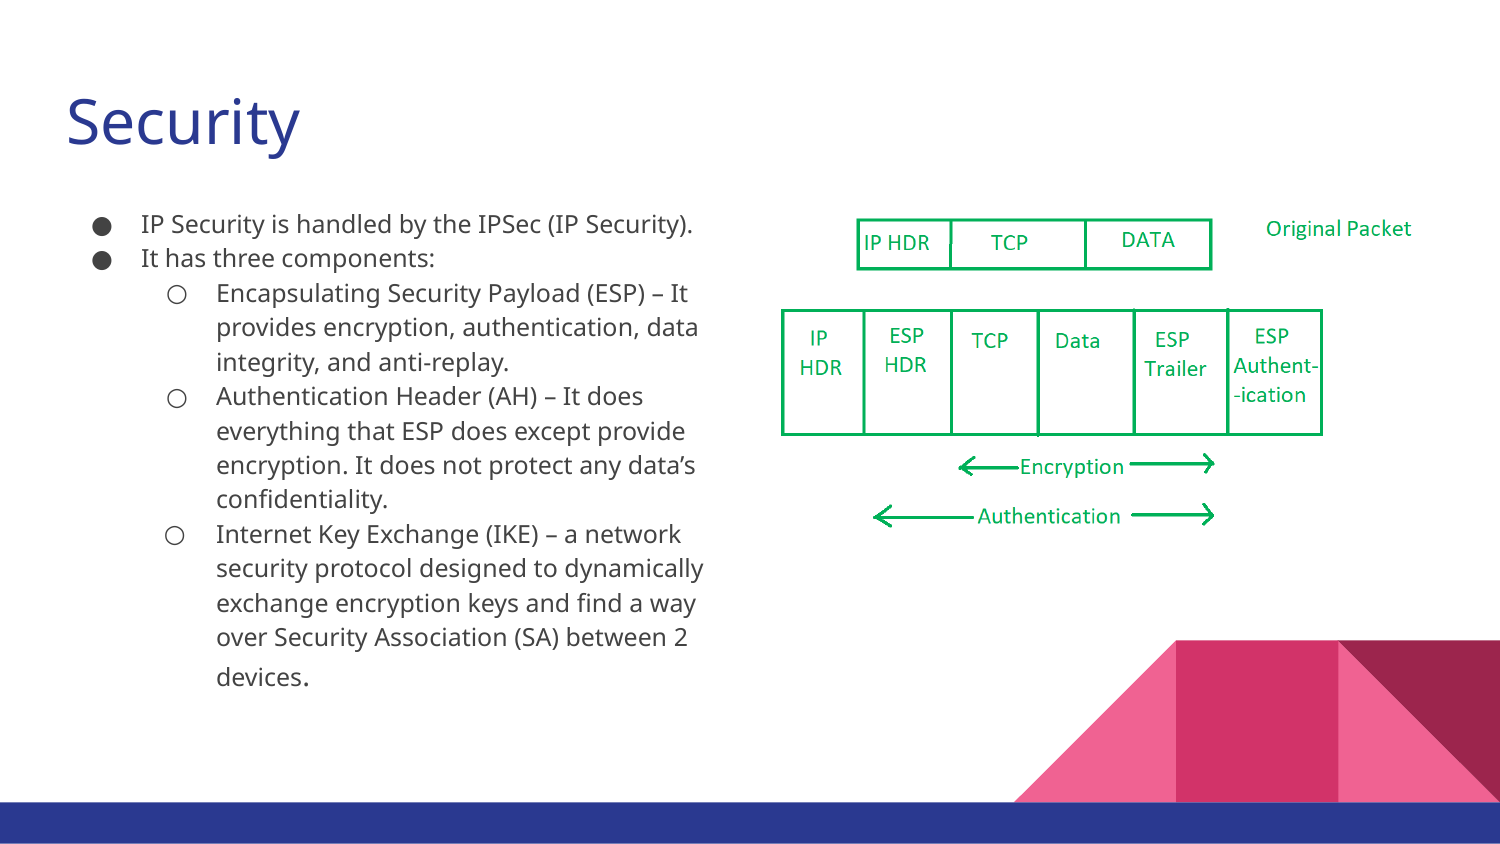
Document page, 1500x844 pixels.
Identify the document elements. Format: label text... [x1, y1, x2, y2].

title Security [51, 67, 1449, 167]
list IP Security is handled by the IPSec (IP Security). It has three components: Encapsulating Security Payload (ESP) – It provides encryption, authentication, data integrity, and anti-replay. Authentication Header (AH) – It does everything that ESP does except provide encryption. It does not protect any data’s confidentiality. Internet Key Exchange (IKE) – a network security protocol designed to dynamically exchange encryption keys and find a way over Security Association (SA) between 2 devices. [51, 189, 748, 750]
picture [747, 188, 1451, 535]
